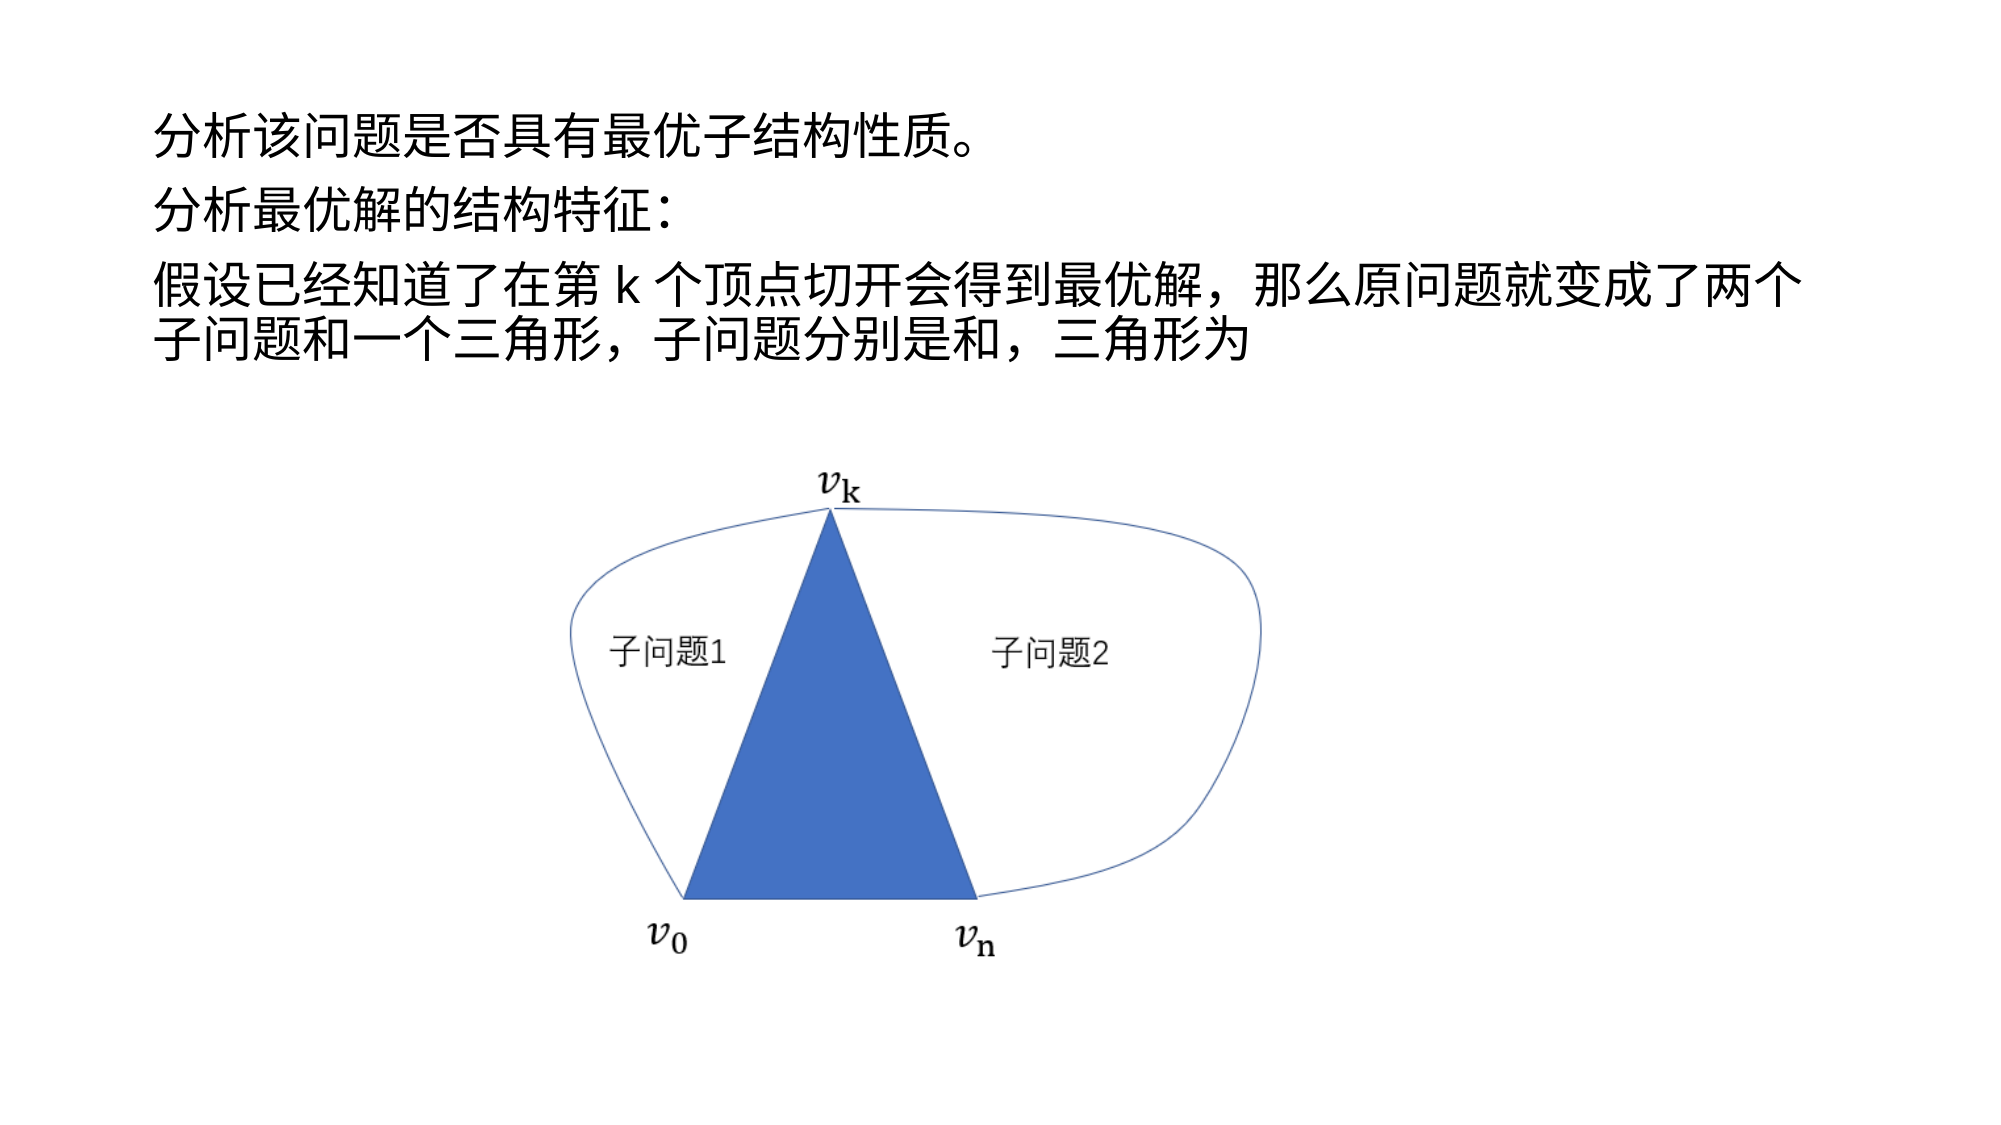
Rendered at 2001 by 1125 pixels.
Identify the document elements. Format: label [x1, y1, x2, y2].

picture [557, 462, 1267, 959]
